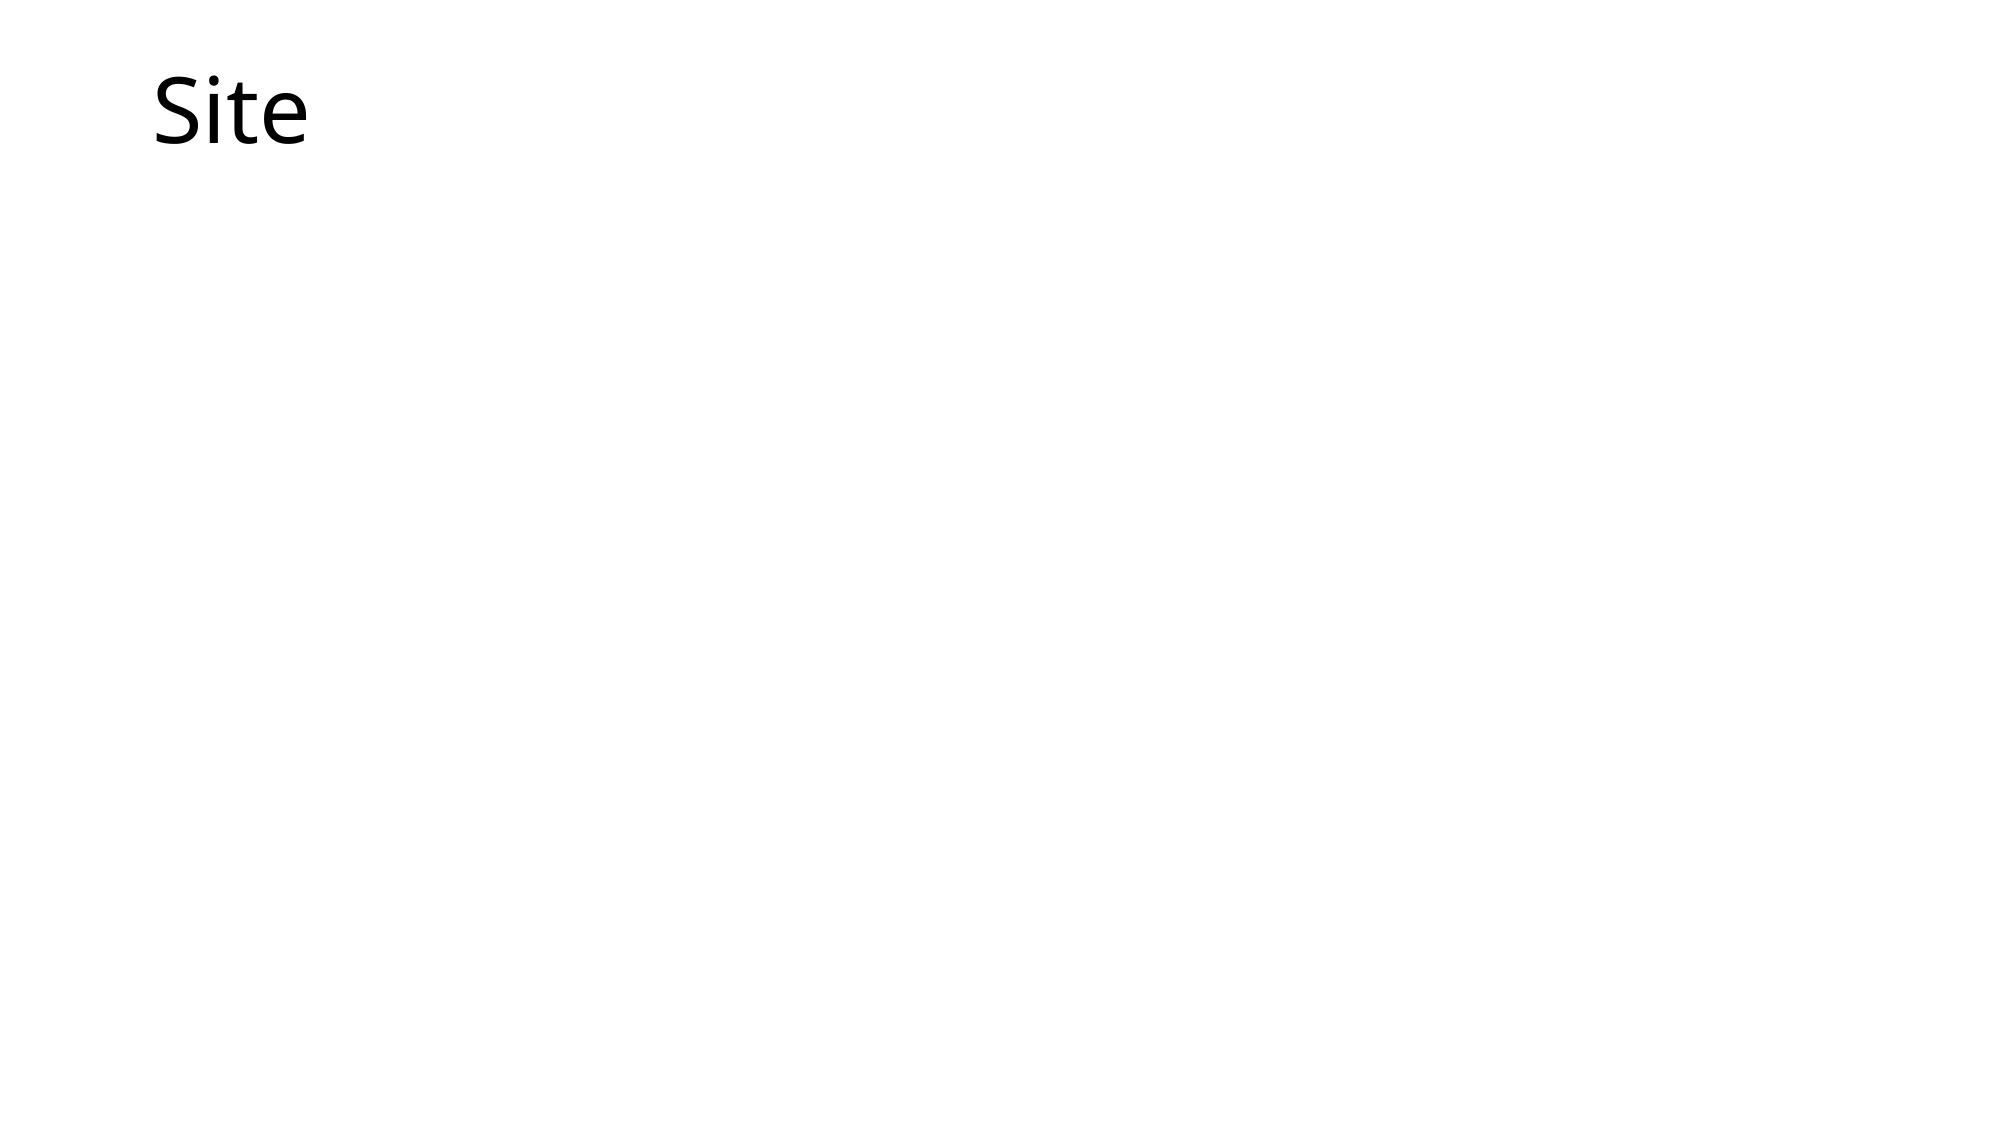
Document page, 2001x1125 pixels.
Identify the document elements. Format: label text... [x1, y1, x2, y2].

title Site [137, 59, 1863, 278]
